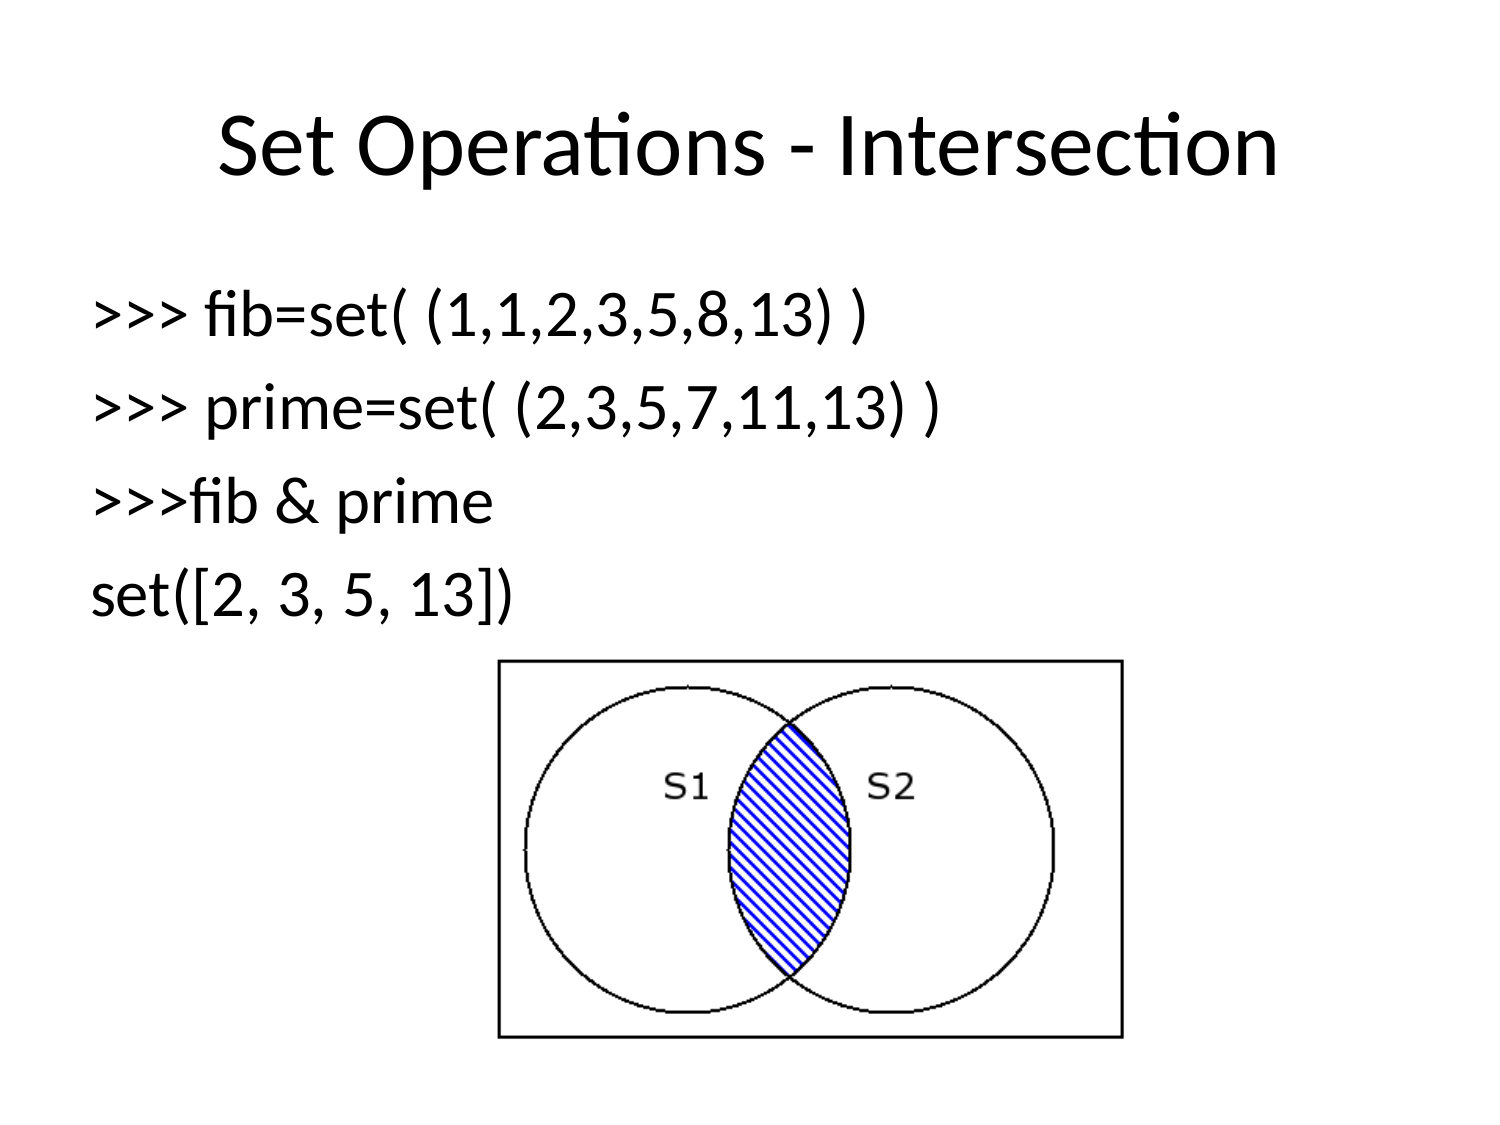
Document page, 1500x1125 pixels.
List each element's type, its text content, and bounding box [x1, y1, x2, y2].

title Set Operations - Intersection [75, 45, 1425, 233]
list >>> fib=set( (1,1,2,3,5,8,13) ) >>> prime=set( (2,3,5,7,11,13) ) >>>fib & prime set([2, 3, 5, 13]) [75, 262, 1425, 650]
picture [487, 649, 1135, 1051]
